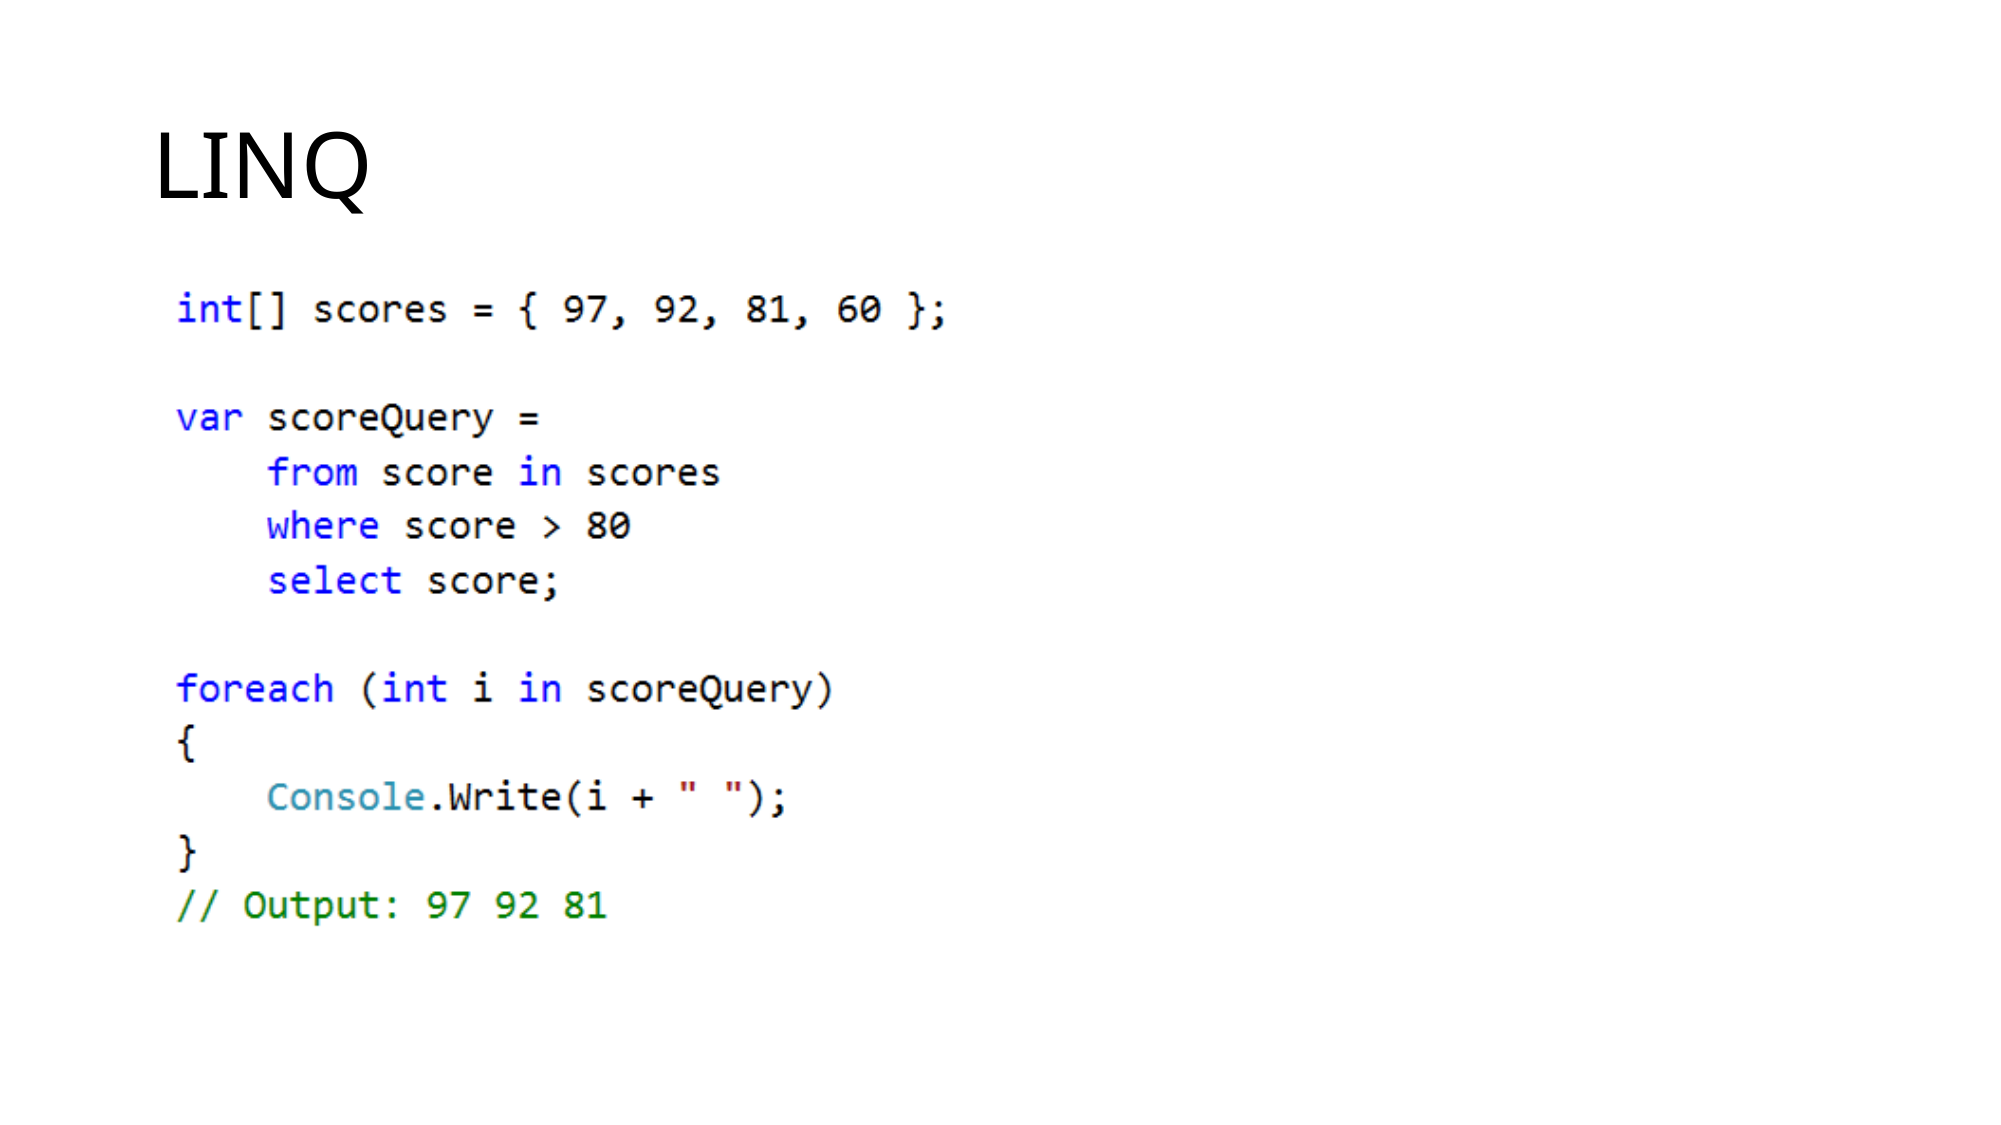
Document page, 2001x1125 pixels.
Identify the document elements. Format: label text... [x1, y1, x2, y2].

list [137, 277, 968, 949]
title LINQ [137, 59, 1863, 278]
